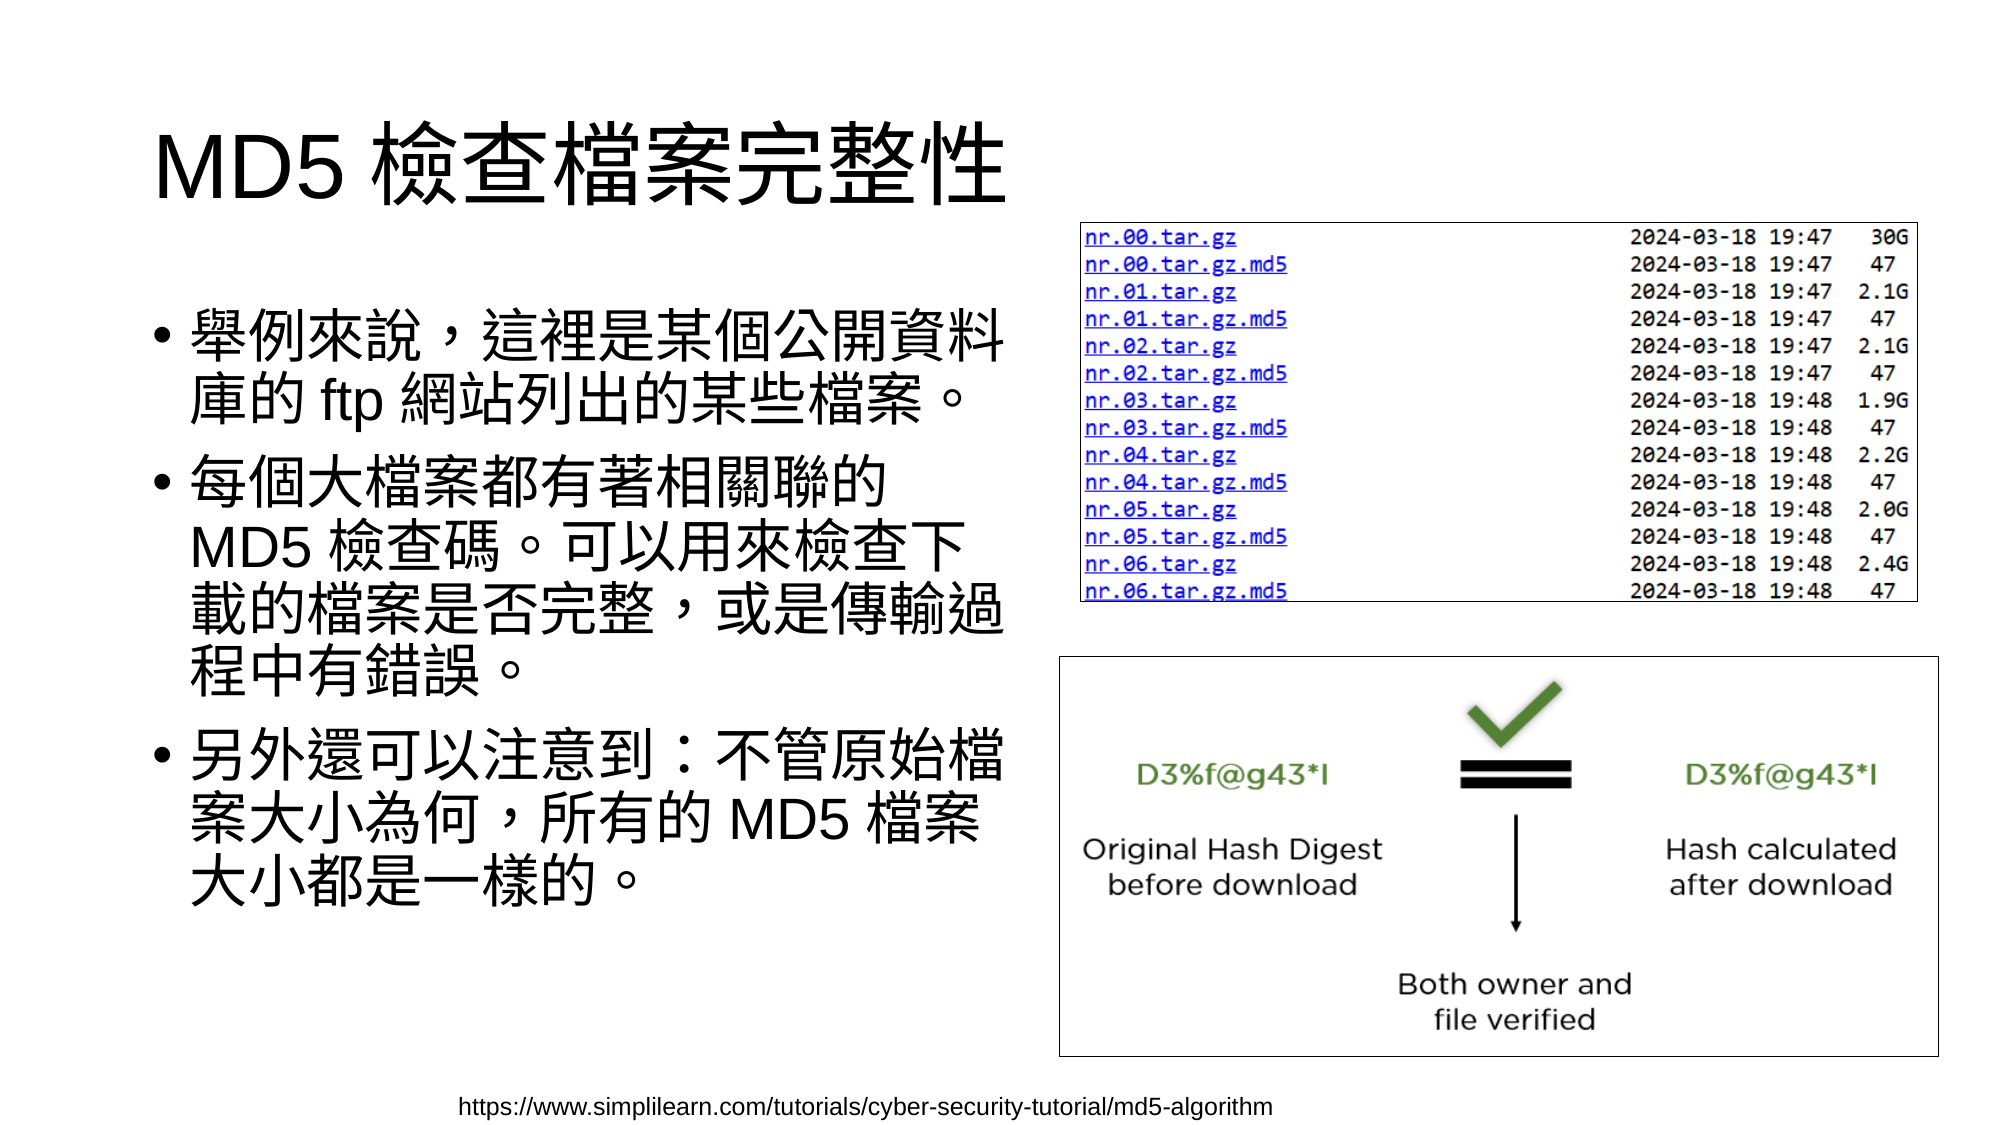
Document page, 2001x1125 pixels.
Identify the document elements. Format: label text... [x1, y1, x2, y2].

picture [1059, 656, 1939, 1057]
title MD5檢查檔案完整性 [137, 59, 1863, 278]
text_box https://www.simplilearn.com/tutorials/cyber-security-tutorial/md5-algorithm [443, 1082, 1444, 1125]
list 舉例來說，這裡是某個公開資料庫的ftp網站列出的某些檔案。 每個大檔案都有著相關聯的MD5檢查碼。可以用來檢查下載的檔案是否完整，或是傳輸過程中有錯誤。 另外還可以注意到：不管原始檔案大小為何，所有的MD5檔案大小都是一樣的。 [137, 299, 1029, 1014]
picture [1080, 222, 1918, 602]
